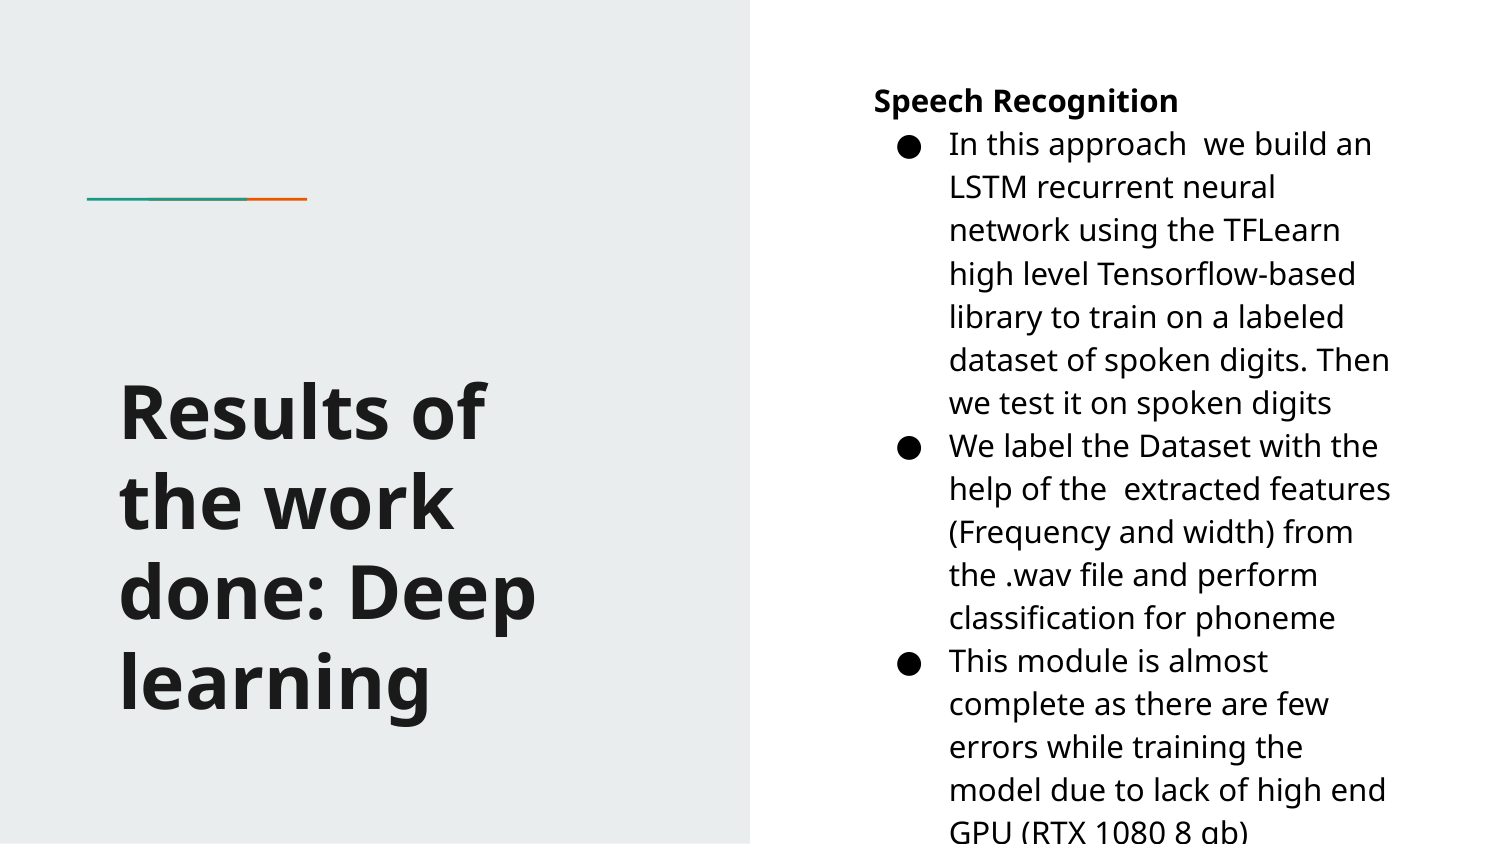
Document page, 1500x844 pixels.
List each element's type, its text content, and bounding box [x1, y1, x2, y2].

list Speech Recognition In this approach we build an LSTM recurrent neural network using the TFLearn high level Tensorflow-based library to train on a labeled dataset of spoken digits. Then we test it on spoken digits We label the Dataset with the help of the extracted features (Frequency and width) from the .wav file and perform classification for phoneme This module is almost complete as there are few errors while training the model due to lack of high end GPU (RTX 1080 8 gb) [858, 23, 1413, 844]
title Results of the work done: Deep learning [103, 349, 645, 627]
